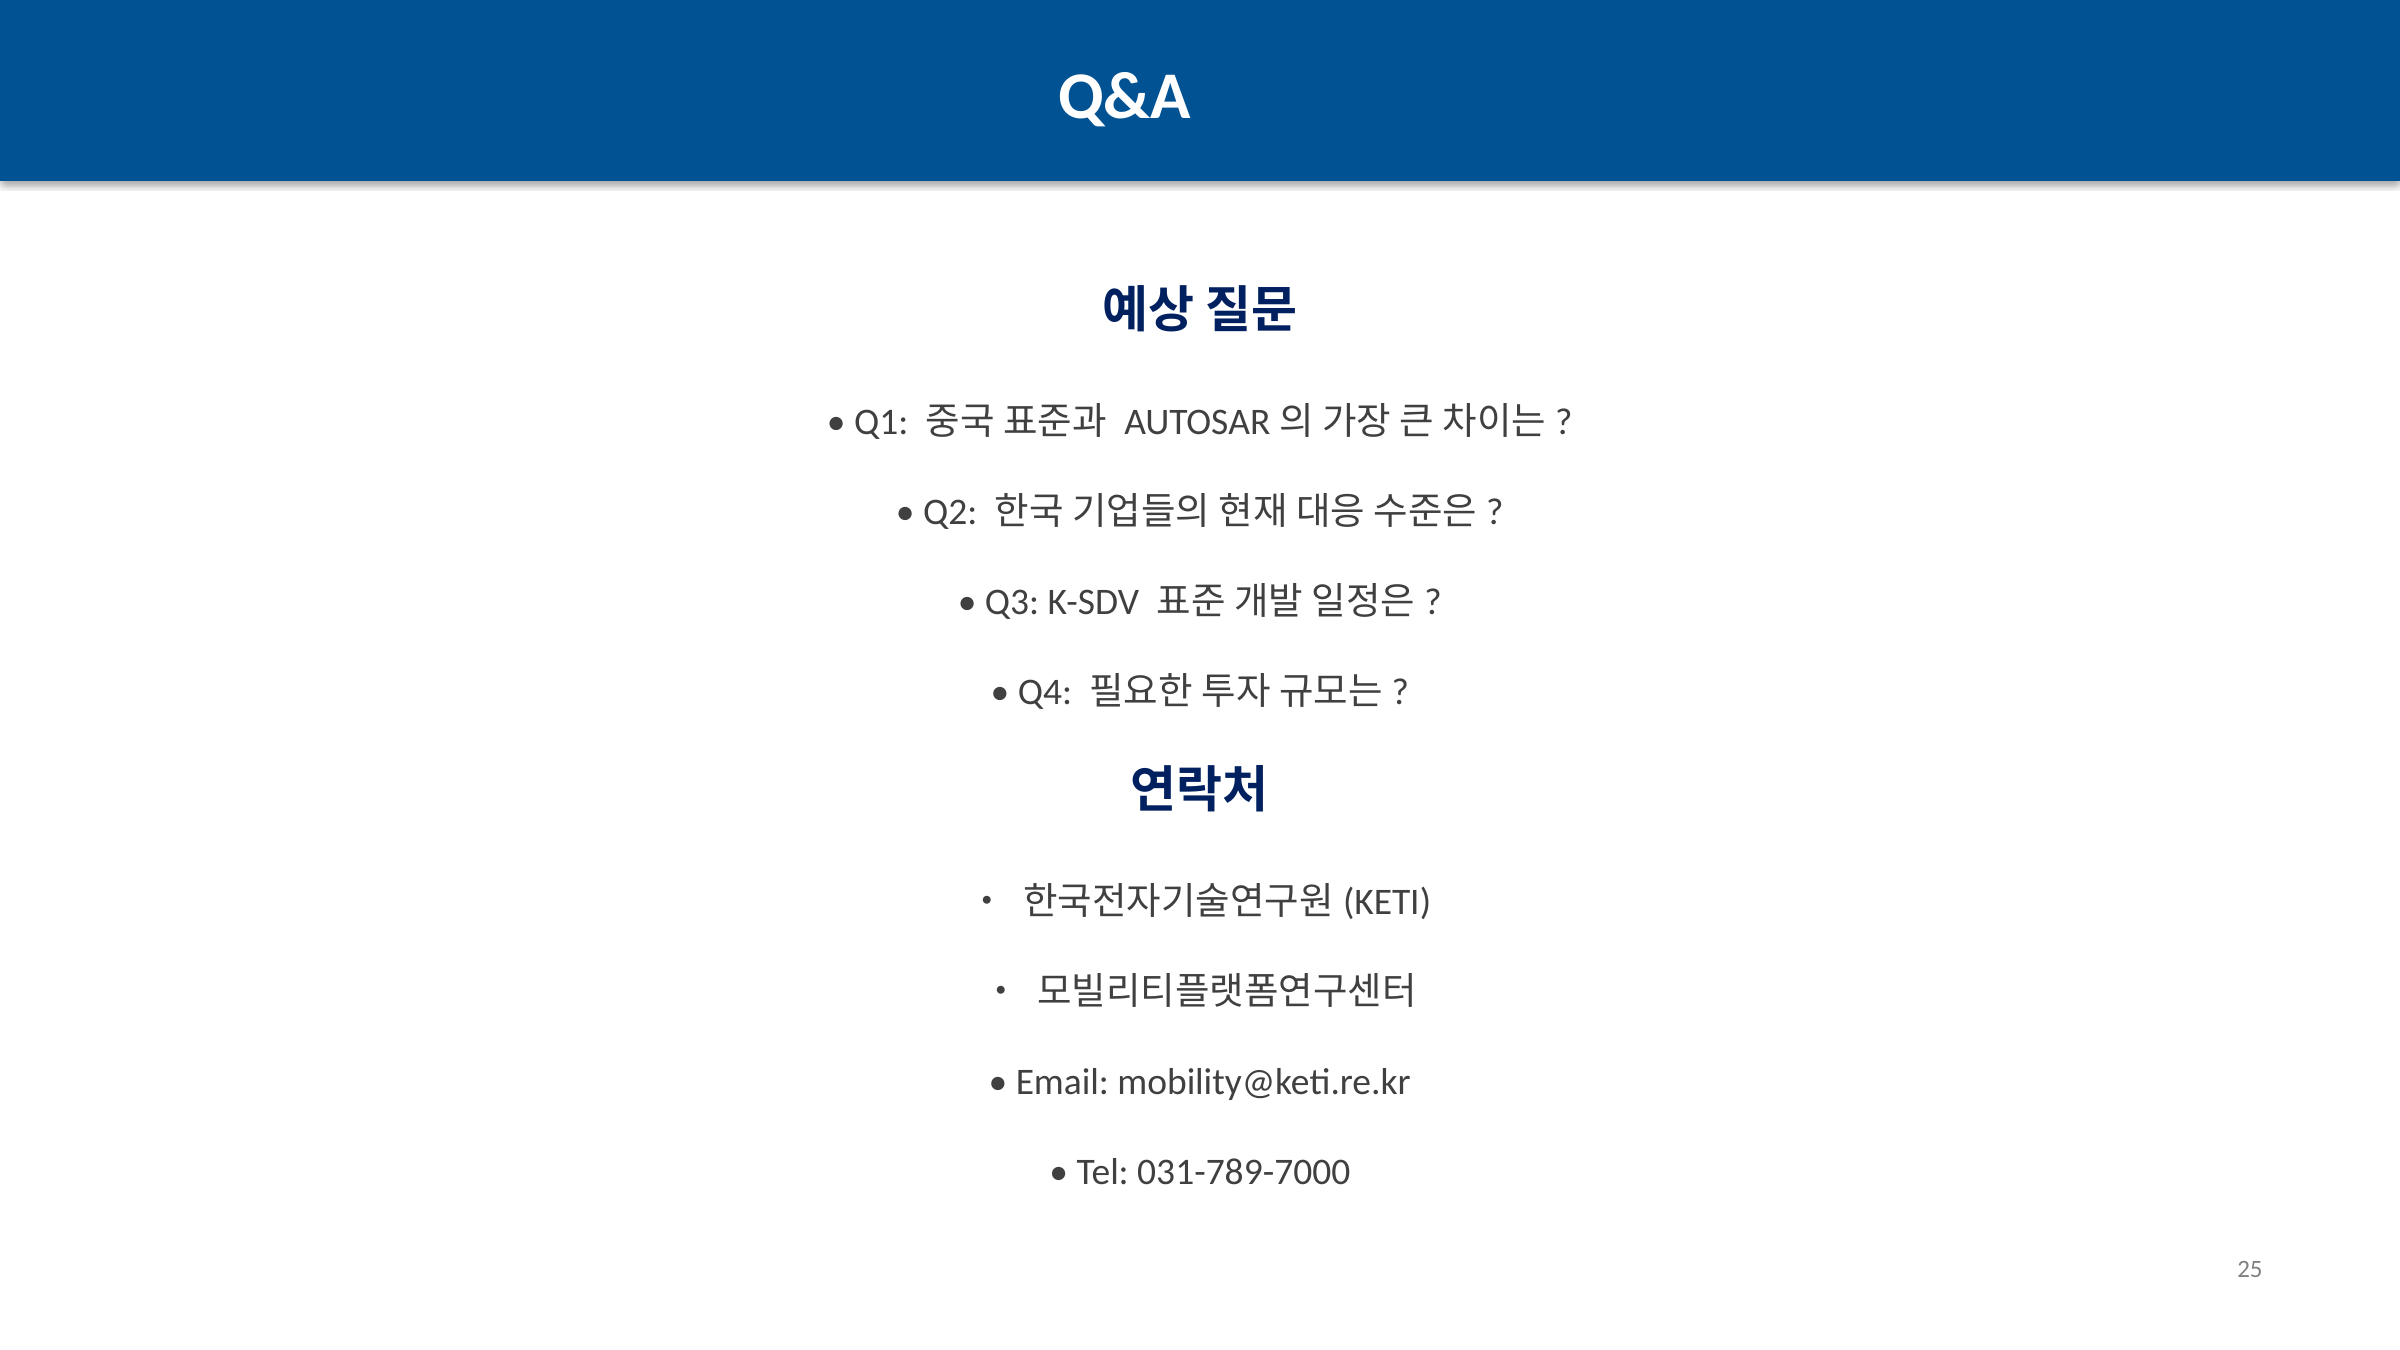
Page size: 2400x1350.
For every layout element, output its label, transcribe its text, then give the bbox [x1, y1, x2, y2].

text_box • Tel: 031-789-7000 [1034, 1139, 1366, 1200]
text_box • Q4: 필요한 투자 규모는? [975, 659, 1424, 720]
text_box 예상 질문 [1087, 269, 1313, 345]
text_box • 한국전자기술연구원(KETI) [953, 869, 1447, 930]
text_box • Q3: K-SDV 표준 개발 일정은? [943, 569, 1457, 630]
text_box 25 [2222, 1245, 2278, 1290]
text_box • 모빌리티플랫폼연구센터 [967, 959, 1433, 1020]
text_box Q&A [1043, 44, 1207, 140]
text_box • Email: mobility@keti.re.kr [973, 1049, 1427, 1110]
text_box 연락처 [1116, 749, 1284, 825]
text_box • Q2: 한국 기업들의 현재 대응 수준은? [881, 479, 1519, 540]
text_box • Q1: 중국 표준과 AUTOSAR의 가장 큰 차이는? [812, 389, 1588, 450]
text_box [0, 0, 2400, 181]
